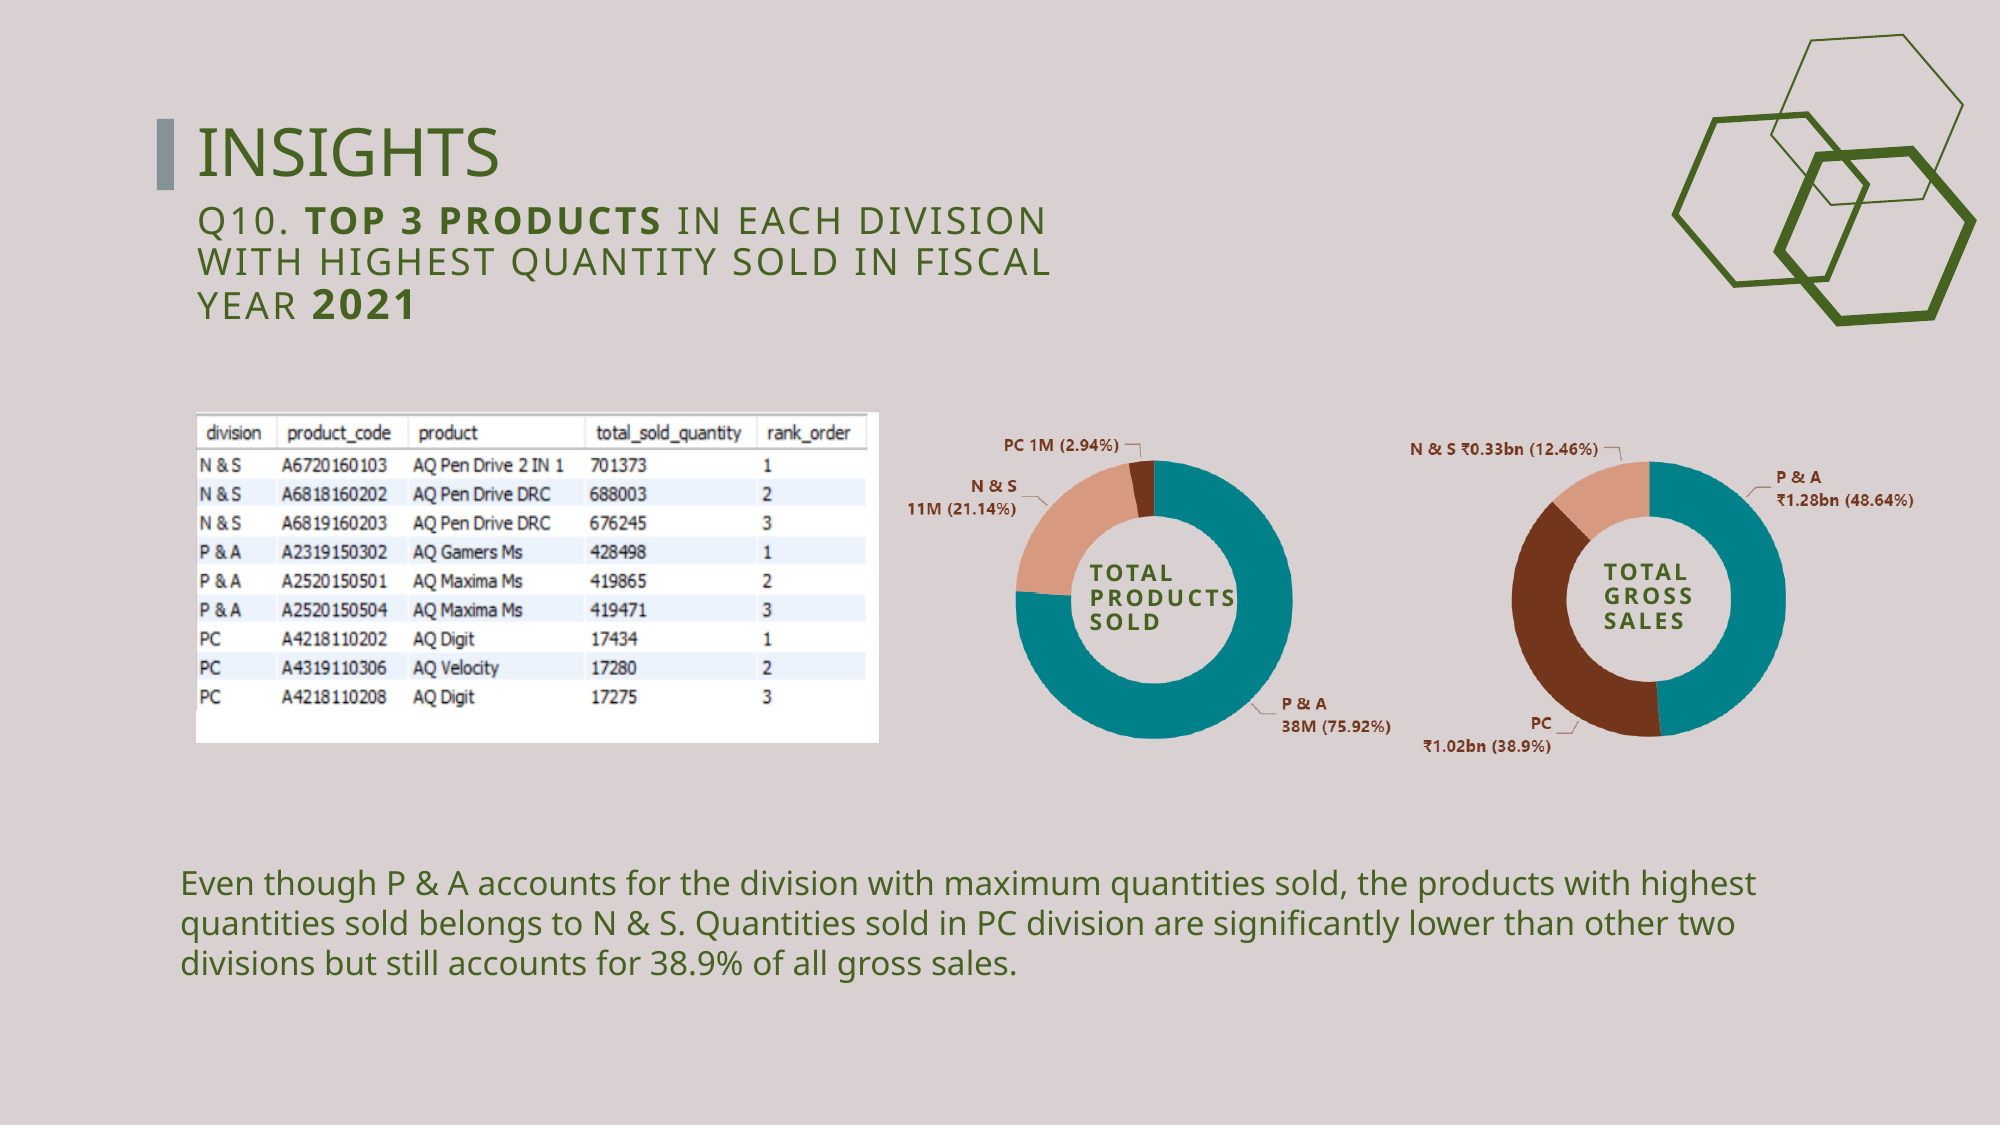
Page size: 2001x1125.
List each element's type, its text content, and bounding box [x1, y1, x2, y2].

text_box INSIGHTS [182, 82, 798, 199]
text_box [1696, 44, 2000, 316]
picture [196, 412, 879, 743]
text_box [156, 118, 175, 191]
text_box Q10. Top 3 products in each division with highest quantity sold in fiscal year 2021 [182, 257, 1173, 337]
text_box Even though P & A accounts for the division with maximum quantities sold, the products with highest quantities sold belongs to N & S. Quantities sold in PC division are significantly lower than other two divisions but still accounts for 38.9% of all gross sales. [165, 854, 1852, 990]
picture [899, 412, 1925, 772]
